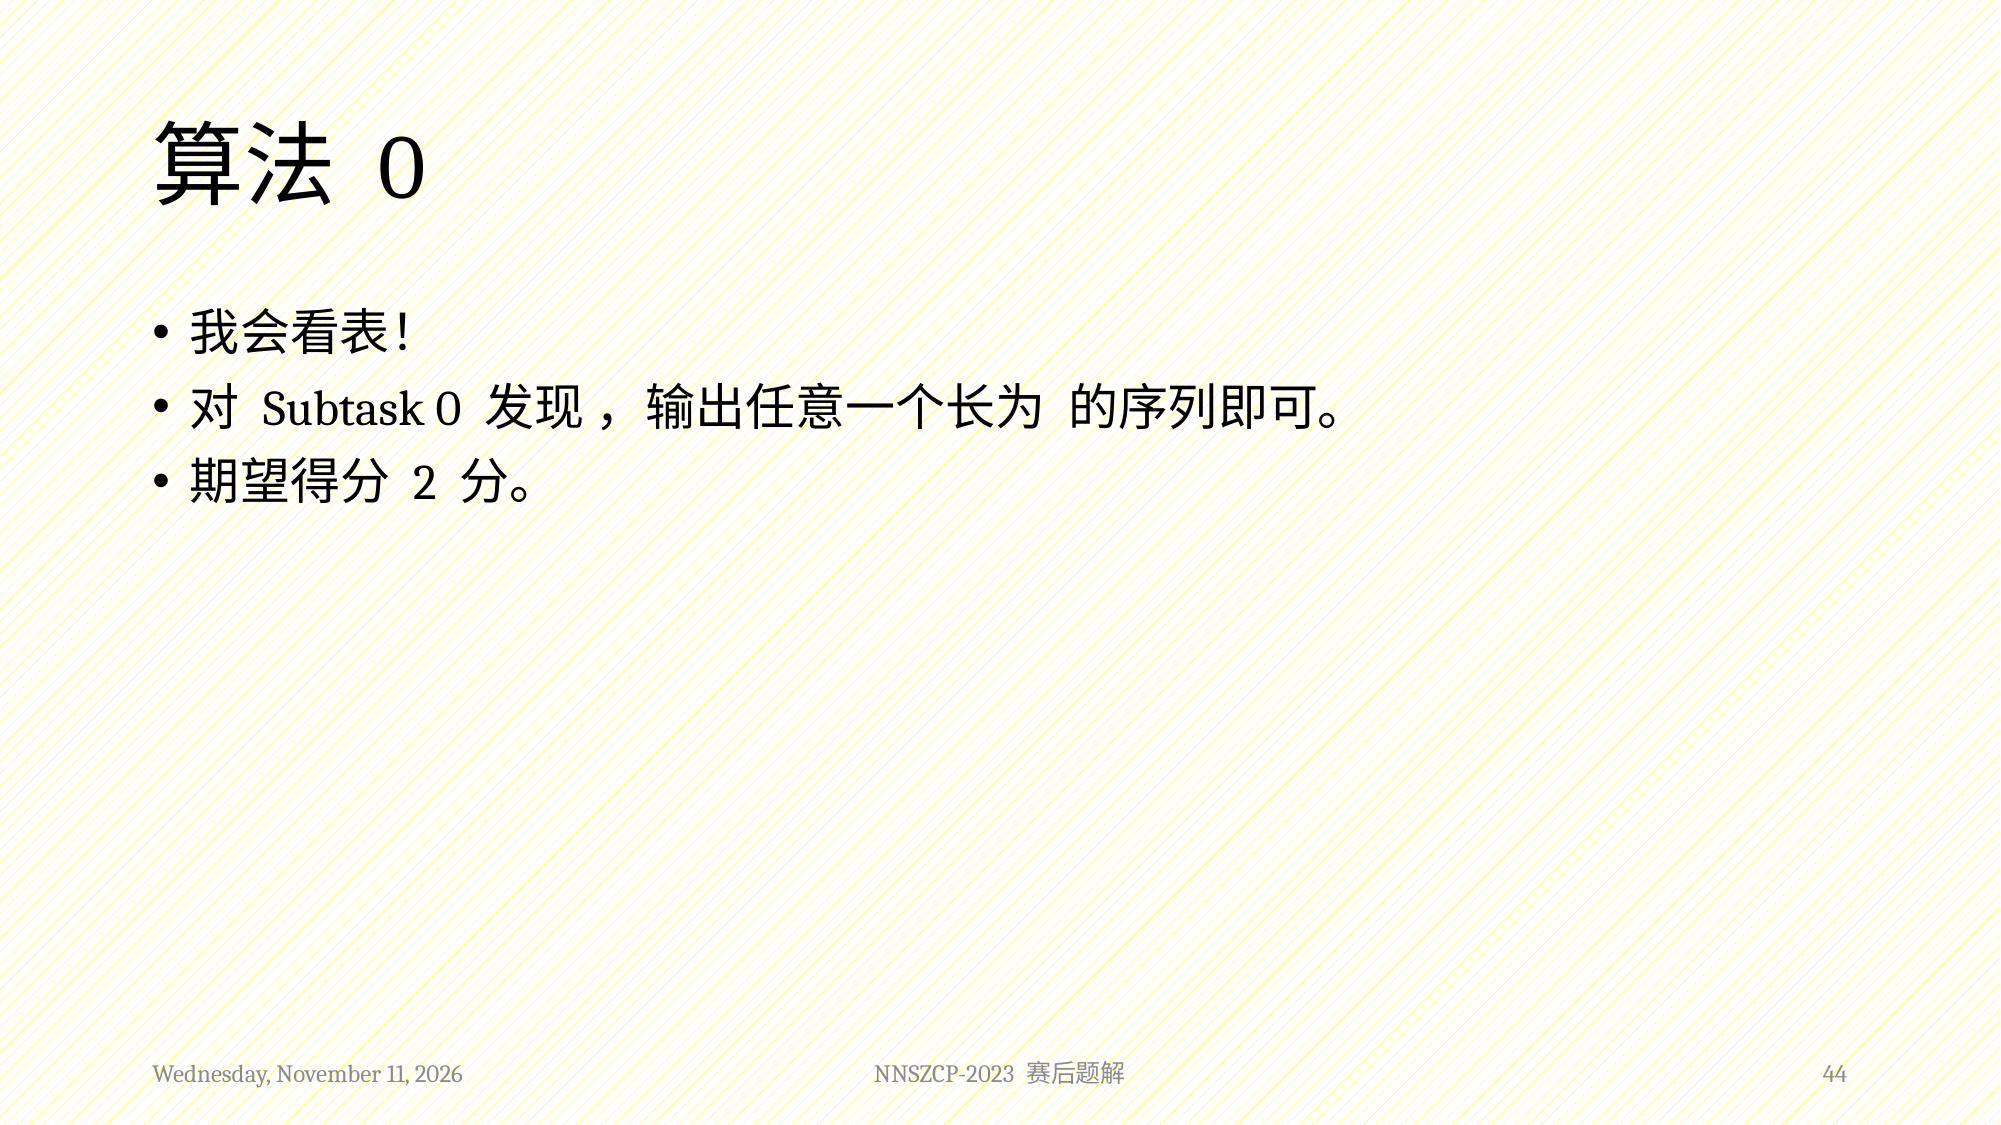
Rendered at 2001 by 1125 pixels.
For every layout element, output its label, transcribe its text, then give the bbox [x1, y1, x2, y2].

title 算法 0 [137, 59, 1863, 278]
slide_number 44 [1412, 1042, 1863, 1103]
footer NNSZCP-2023 赛后题解 [662, 1042, 1338, 1103]
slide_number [137, 1042, 588, 1103]
